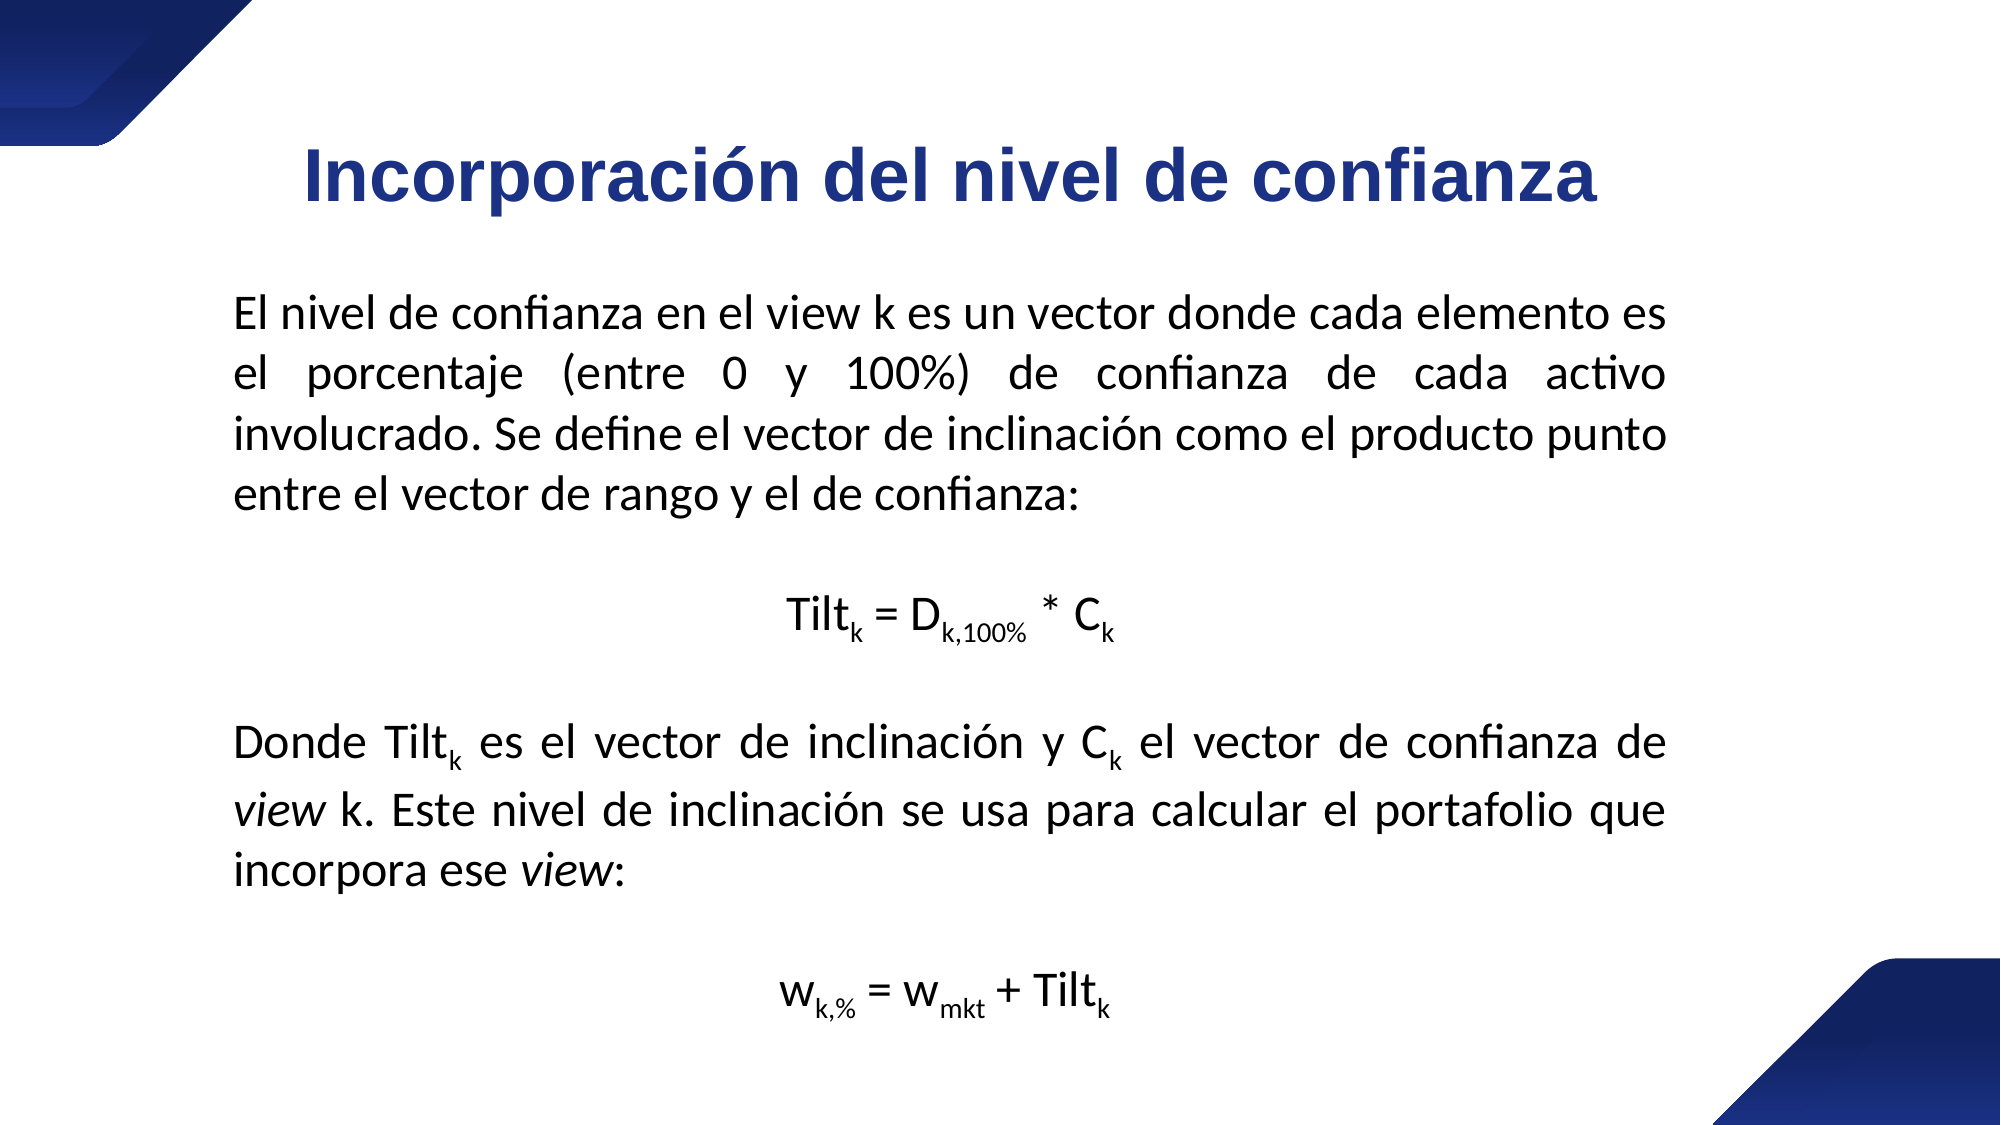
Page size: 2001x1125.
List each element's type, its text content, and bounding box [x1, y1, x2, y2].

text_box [0, 0, 252, 147]
text_box Incorporación del nivel de confianza [206, 118, 1695, 224]
text_box El nivel de confianza en el view k es un vector donde cada elemento es el porcentaje (entre 0 y 100%) de confianza de cada activo involucrado. Se define el vector de inclinación como el producto punto entre el vector de rango y el de confianza: Tiltk = Dk,100% * Ck Donde Tiltk es el vector de inclinación y Ck el vector de confianza de view k. Este nivel de inclinación se usa para calcular el portafolio que incorpora ese view: wk,% = wmkt + Tiltk [218, 272, 1683, 1093]
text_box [1712, 958, 2000, 1125]
